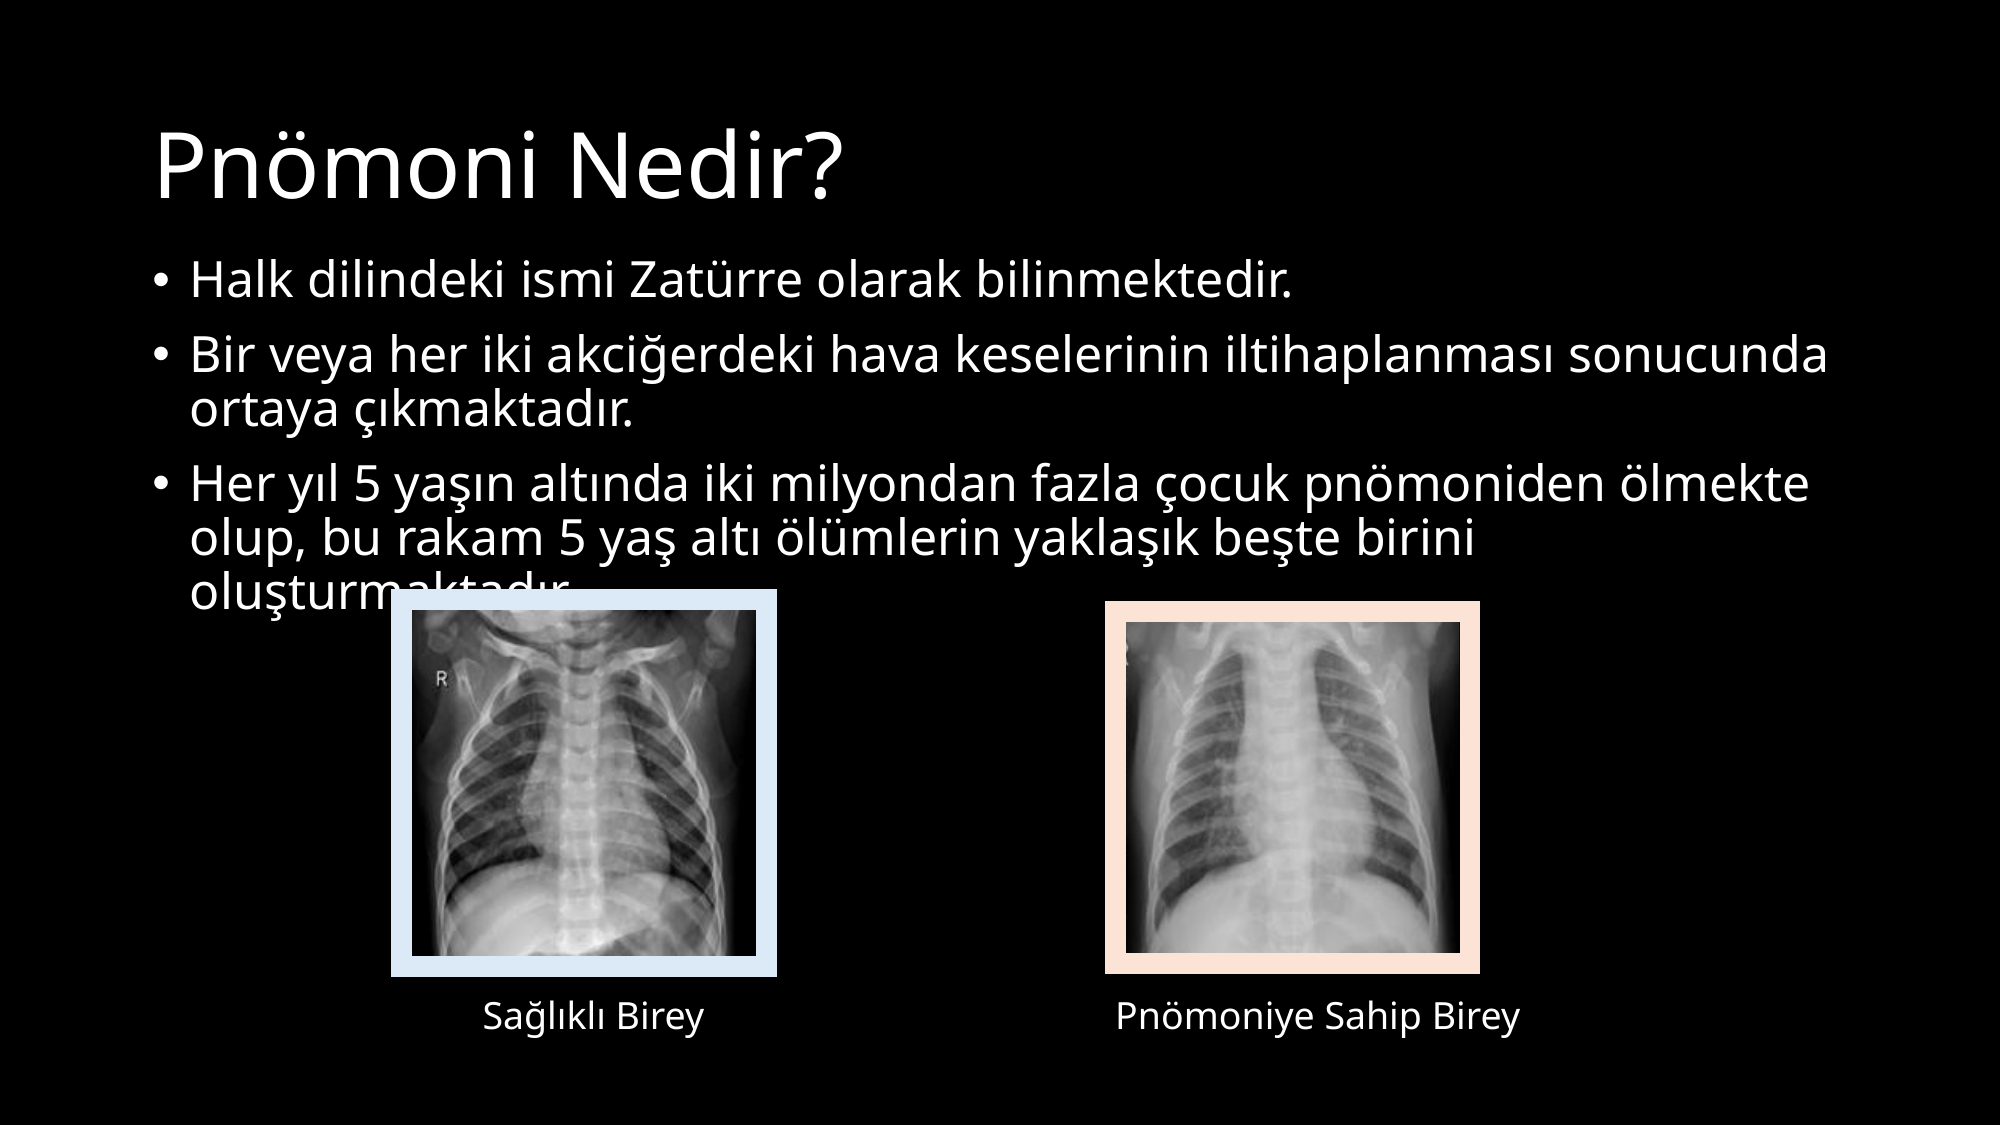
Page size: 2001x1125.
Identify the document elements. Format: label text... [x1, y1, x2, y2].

picture [411, 609, 757, 957]
list Halk dilindeki ismi Zatürre olarak bilinmektedir. Bir veya her iki akciğerdeki hava keselerinin iltihaplanması sonucunda ortaya çıkmaktadır. Her yıl 5 yaşın altında iki milyondan fazla çocuk pnömoniden ölmekte olup, bu rakam 5 yaş altı ölümlerin yaklaşık beşte birini oluşturmaktadır. [137, 247, 1863, 1014]
title Pnömoni Nedir? [137, 59, 1863, 247]
text_box Pnömoniye Sahip Birey [1100, 984, 1546, 1090]
picture [1125, 621, 1461, 954]
text_box Sağlıklı Birey [468, 984, 770, 1090]
